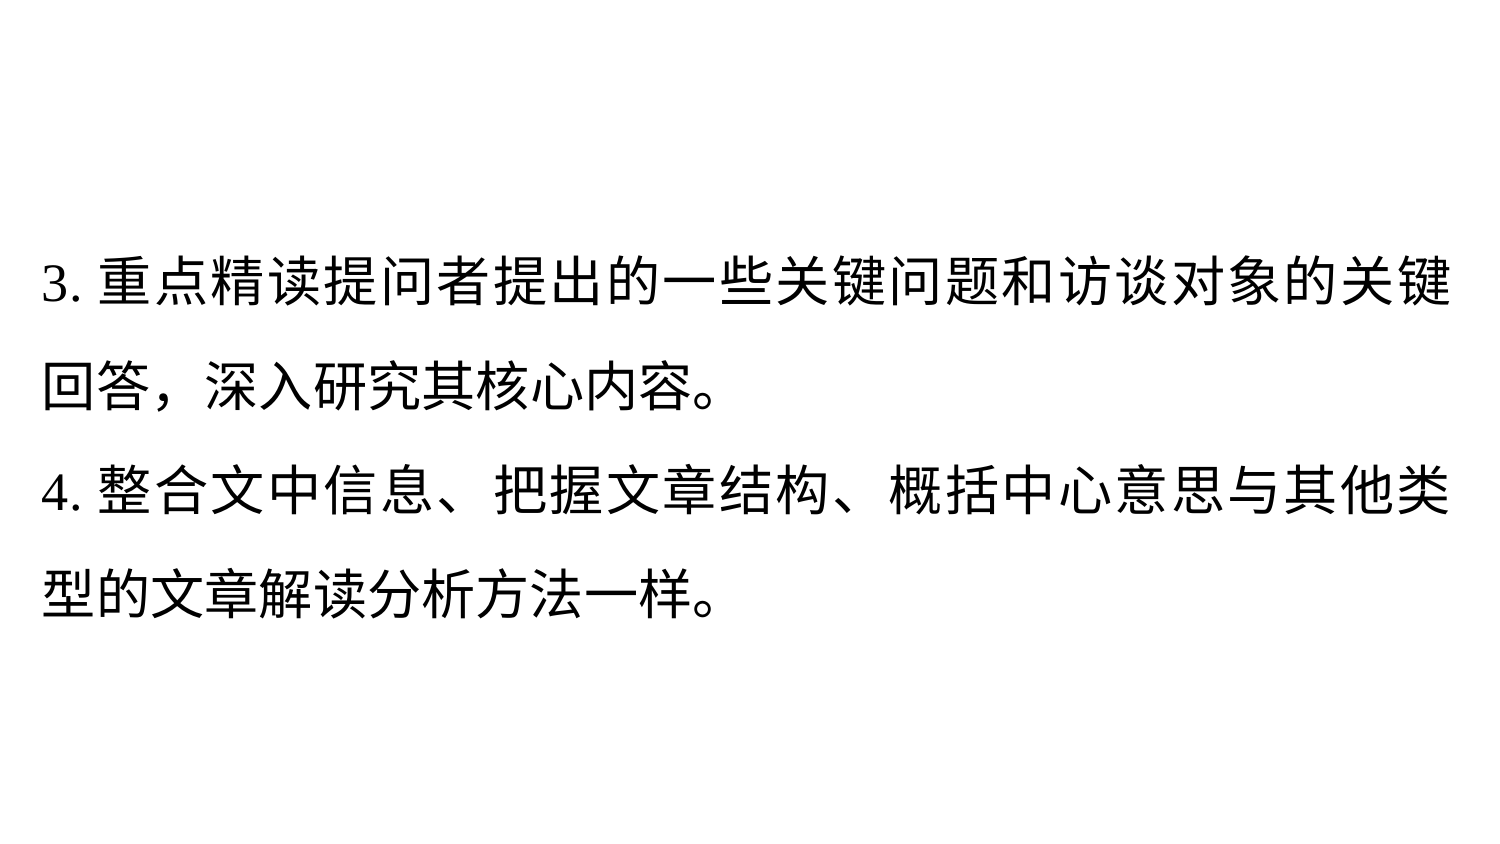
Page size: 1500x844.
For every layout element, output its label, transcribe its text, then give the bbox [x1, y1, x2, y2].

text_box 3.重点精读提问者提出的一些关键问题和访谈对象的关键回答，深入研究其核心内容。 4.整合文中信息、把握文章结构、概括中心意思与其他类型的文章解读分析方法一样。 [27, 201, 1466, 633]
